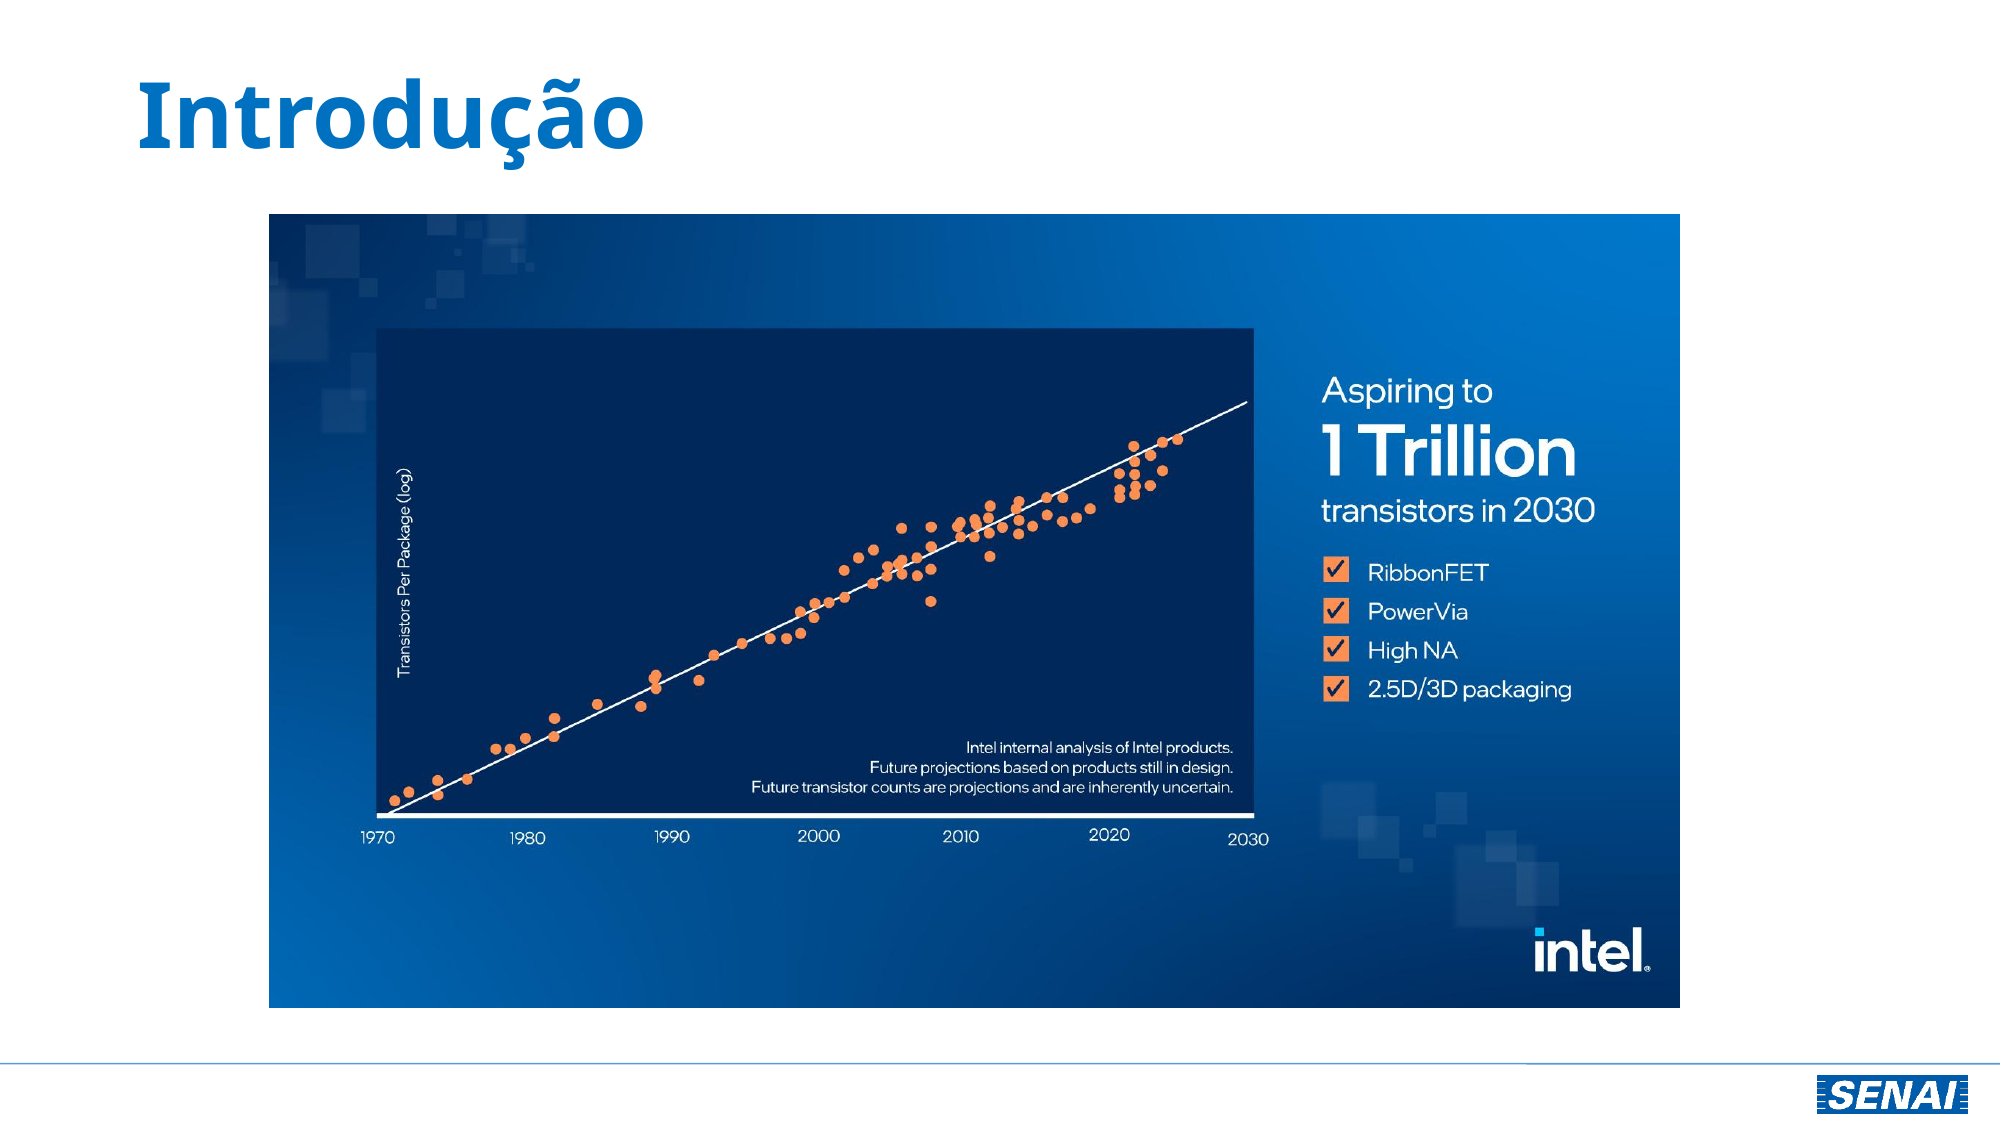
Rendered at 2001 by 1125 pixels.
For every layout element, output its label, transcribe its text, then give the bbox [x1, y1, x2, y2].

picture [1817, 1075, 1968, 1114]
title Introdução [137, 59, 1831, 177]
picture [269, 214, 1680, 1008]
